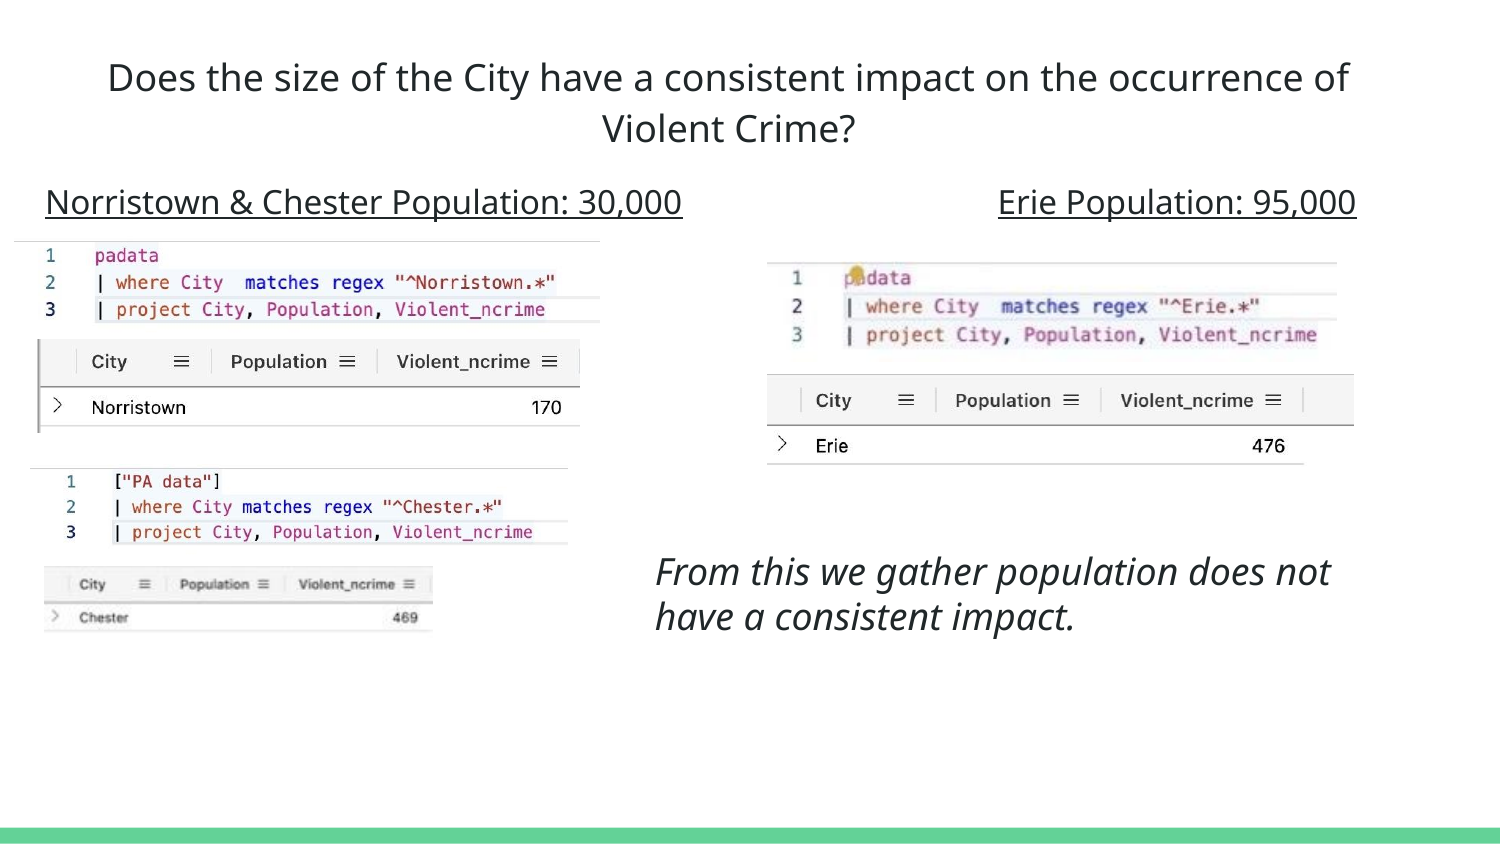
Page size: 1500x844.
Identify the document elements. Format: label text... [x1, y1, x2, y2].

picture [767, 374, 1354, 470]
picture [14, 236, 600, 433]
picture [29, 464, 568, 558]
text_box From this we gather population does not have a consistent impact. [639, 532, 1366, 653]
list Does the size of the City have a consistent impact on the occurrence of Violent Crime? Norristown & Chester Population: 30,000 Erie Population: 95,000 [30, 31, 1428, 593]
picture [767, 261, 1337, 363]
picture [44, 566, 433, 638]
